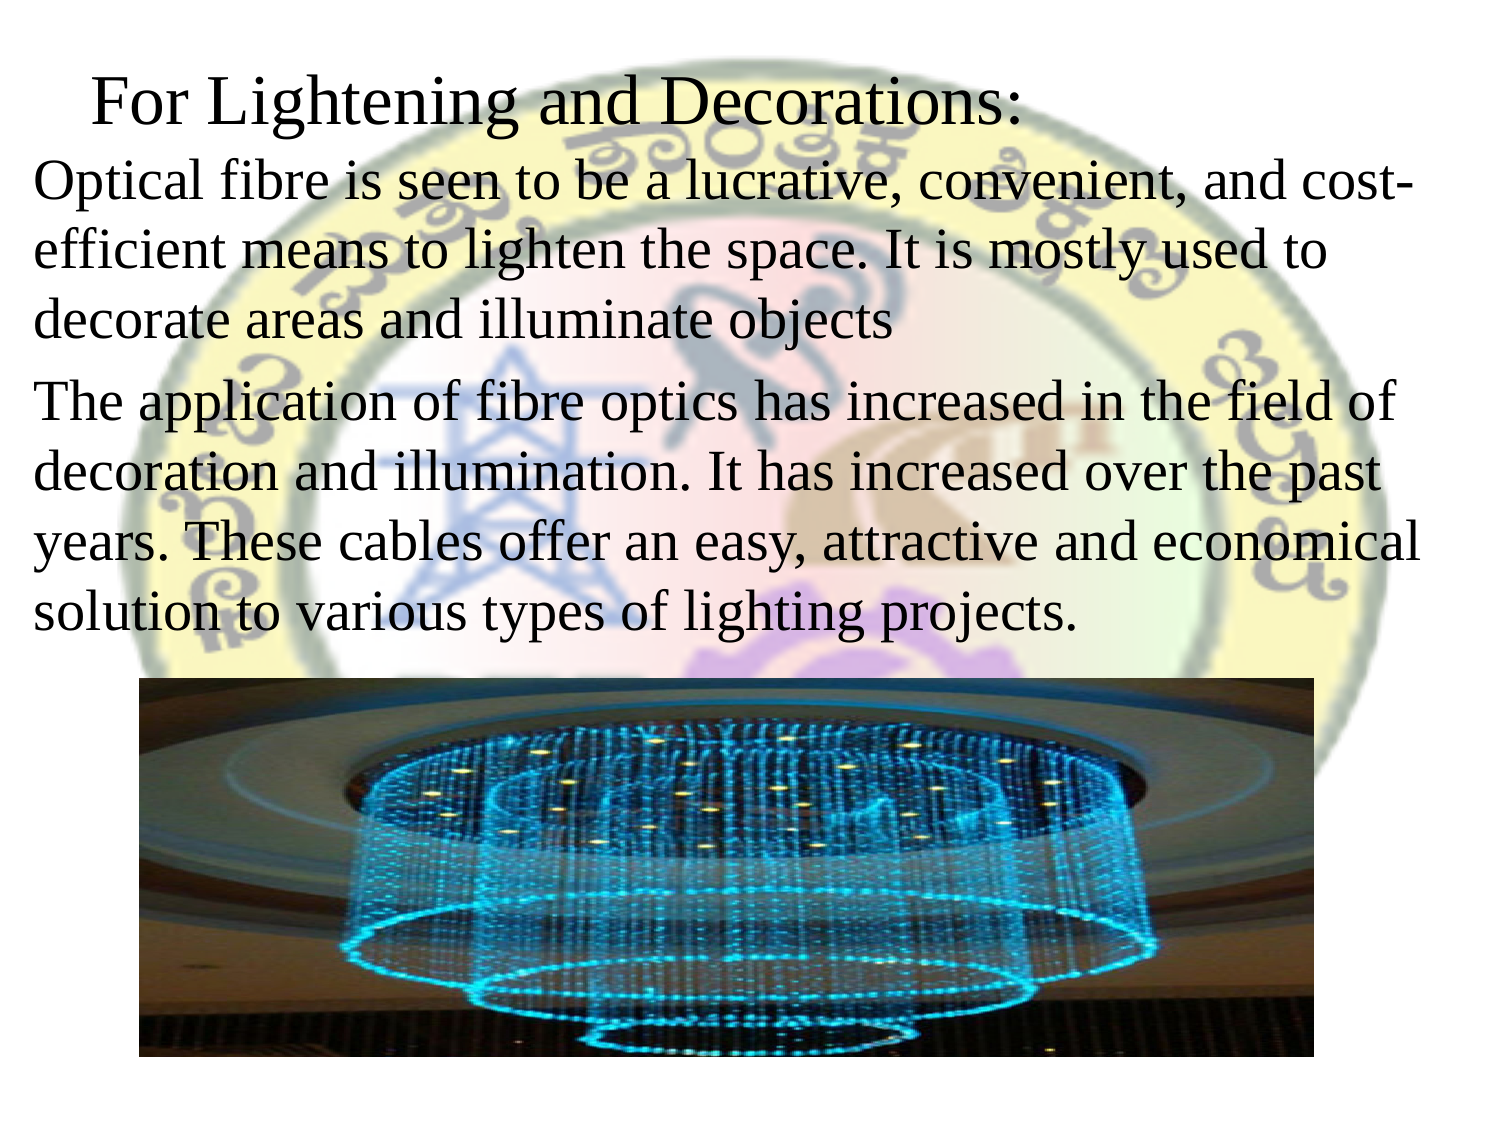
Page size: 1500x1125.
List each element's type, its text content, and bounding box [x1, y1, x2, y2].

list Optical fibre is seen to be a lucrative, convenient, and cost-efficient means to lighten the space. It is mostly used to decorate areas and illuminate objects The application of fibre optics has increased in the field of decoration and illumination. It has increased over the past years. These cables offer an easy, attractive and economical solution to various types of lighting projects. [18, 133, 1500, 747]
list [138, 678, 1314, 1058]
title For Lightening and Decorations: [75, 45, 1425, 133]
